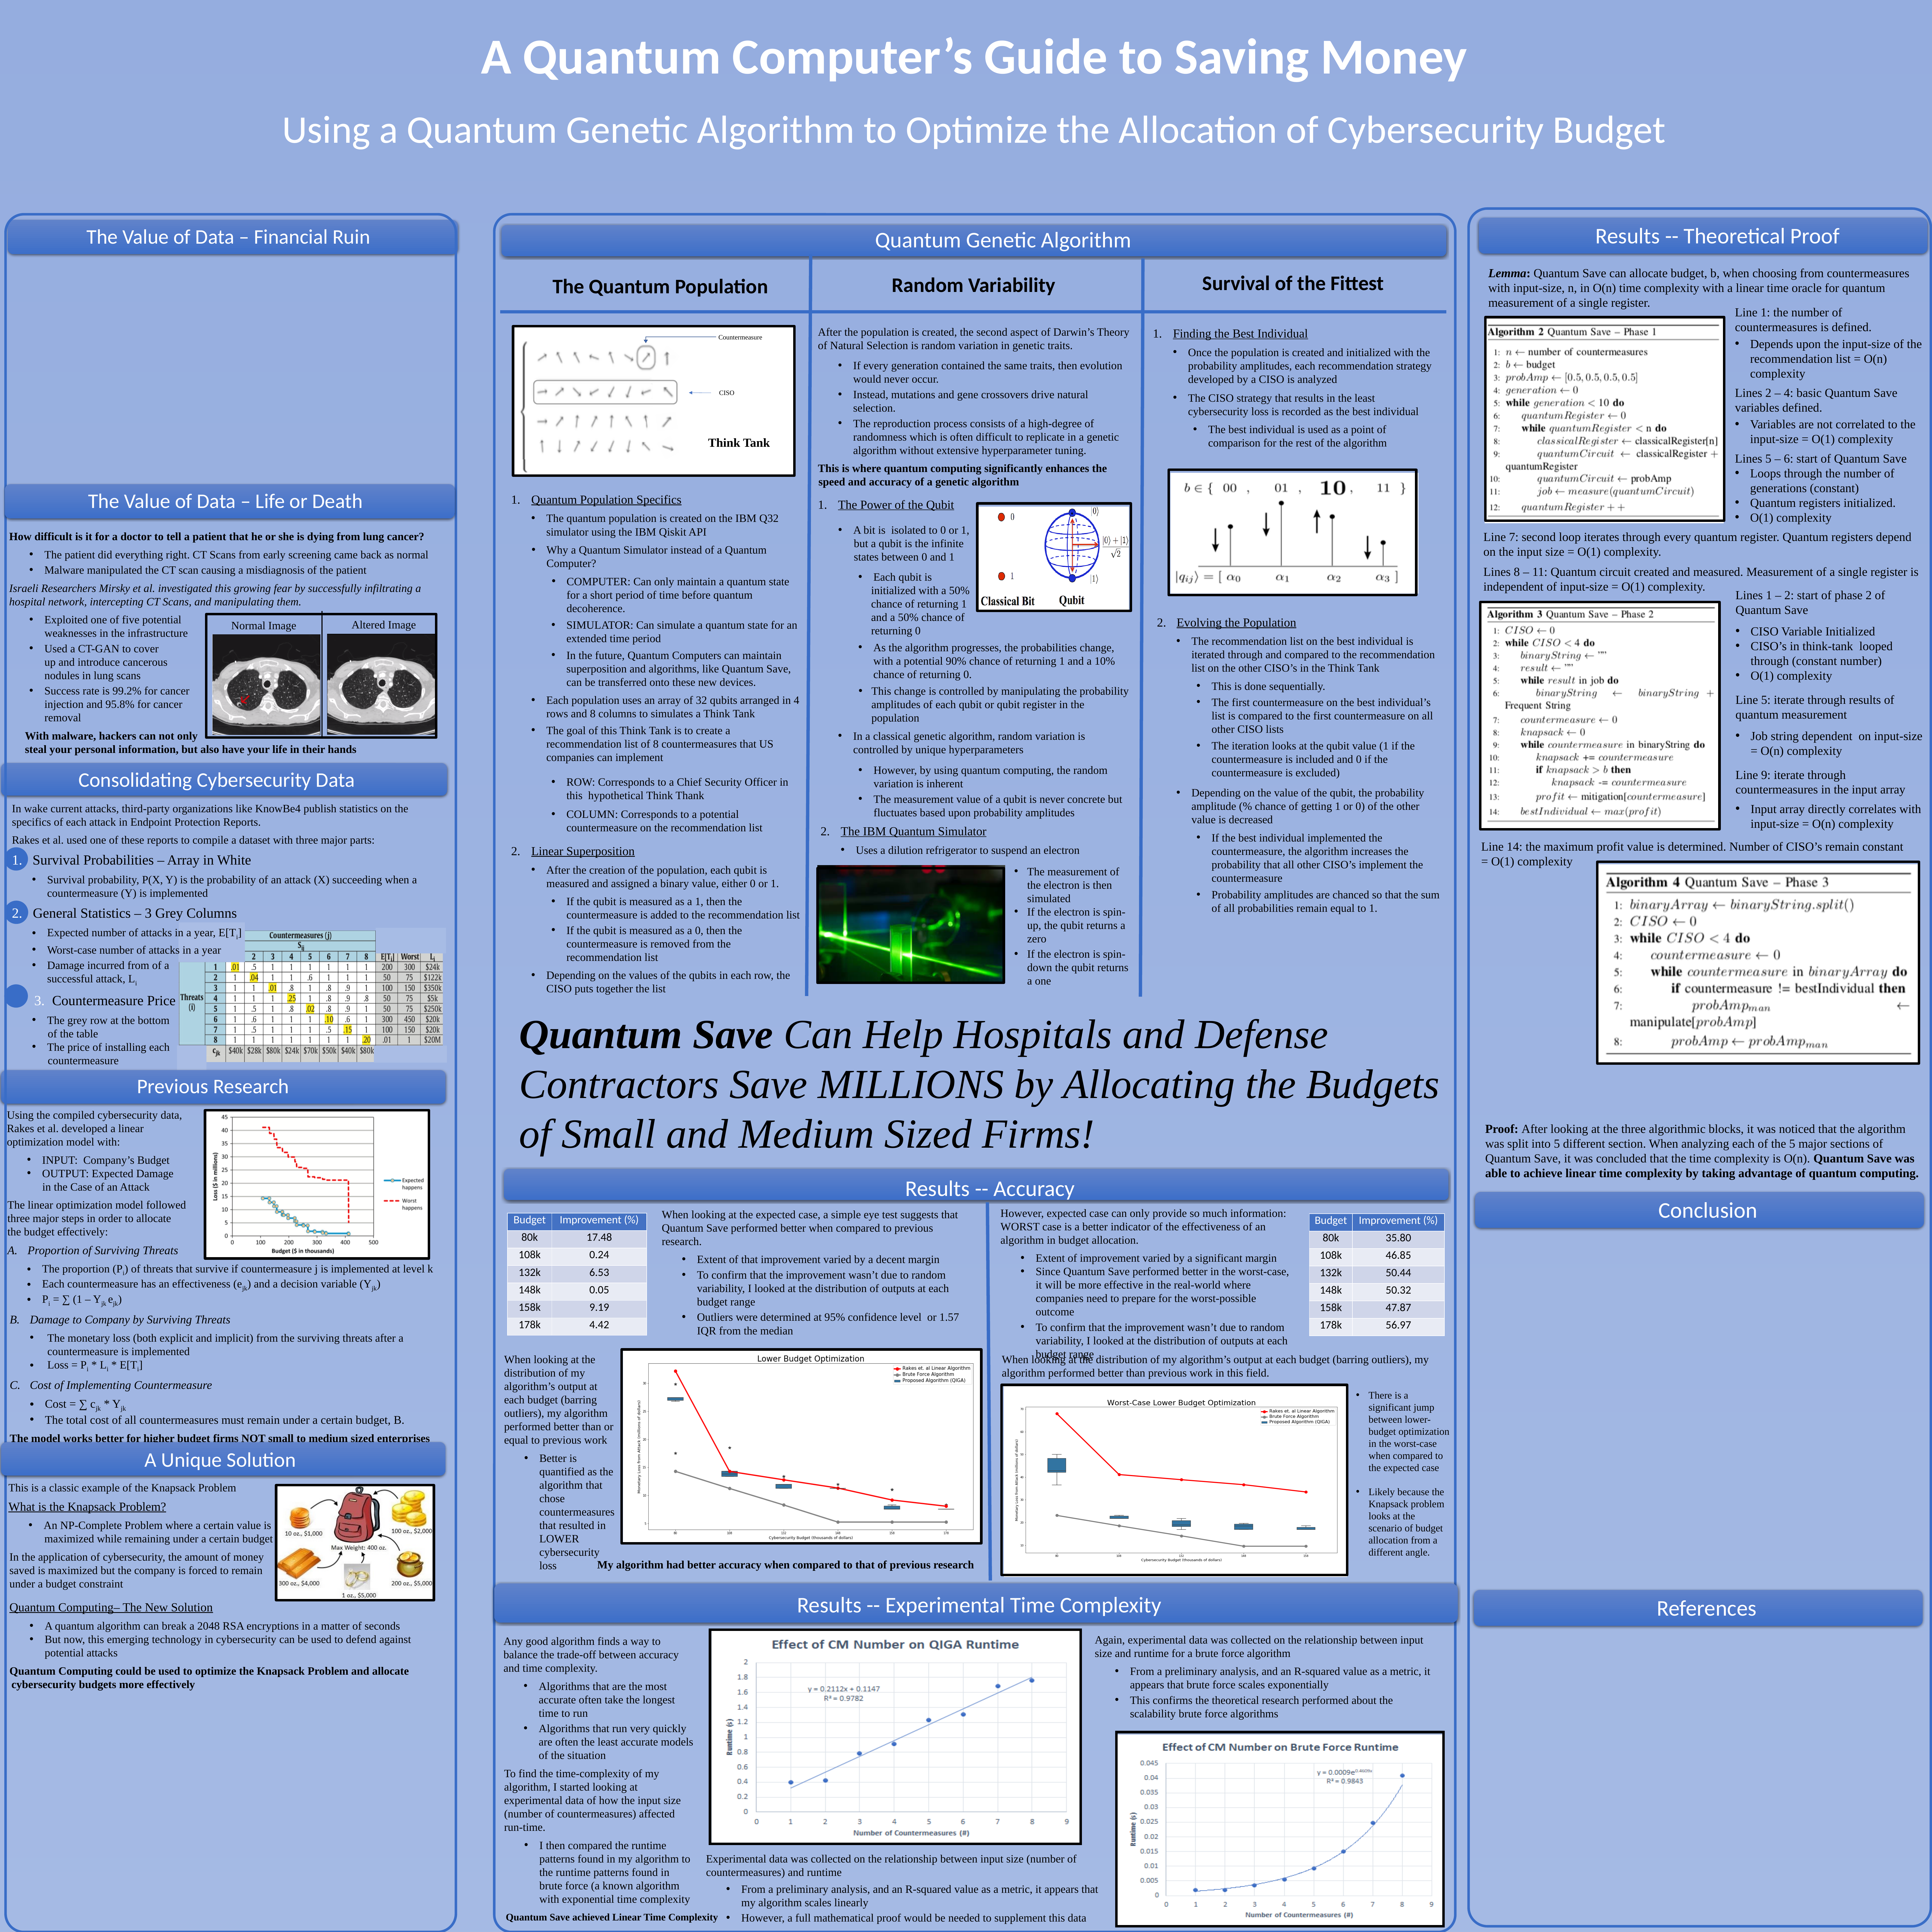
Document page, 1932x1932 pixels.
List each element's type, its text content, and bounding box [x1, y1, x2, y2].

table_cell 80k [1309, 1231, 1352, 1248]
picture [977, 507, 1129, 610]
text_box Quantum Save Can Help Hospitals and Defense Contractors Save MILLIONS by Allocating the Budgets of Small and Medium Sized Firms! [515, 1005, 1450, 1158]
text_box Quantum Save achieved Linear Time Complexity [502, 1908, 758, 1925]
table_cell 158k [508, 1301, 552, 1318]
table_cell 50.32 [1353, 1284, 1444, 1301]
table_cell 178k [1309, 1319, 1352, 1335]
table_cell 178k [508, 1318, 552, 1335]
table_cell 47.87 [1353, 1301, 1444, 1318]
text_box My algorithm had better accuracy when compared to that of previous research [593, 1555, 983, 1573]
table_cell 108k [1309, 1249, 1352, 1266]
text_box The Value of Data – Financial Ruin [0, 221, 9, 250]
text_box [504, 1169, 1449, 1200]
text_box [1140, 258, 1143, 312]
text_box [7, 484, 453, 485]
picture [1116, 1735, 1444, 1925]
text_box The Value of Data – Financial Ruin [452, 221, 457, 250]
table_cell 56.97 [1353, 1319, 1444, 1335]
table_cell 148k [1309, 1284, 1352, 1301]
text_box [2, 1442, 446, 1476]
picture [1170, 473, 1418, 594]
text_box [5, 488, 455, 518]
table_cell 132k [508, 1266, 552, 1283]
text_box Quantum Population Specifics The quantum population is created on the IBM Q32 simulator using the IBM Qiskit API Why a Quantum Simulator instead of a Quantum Computer? COMPUTER: Can only maintain a quantum state for a short period of time before quantum decoherence. SIMULATOR: Can simulate a quantum state for an extended time period In the future, Quantum Computers can maintain superposition and algorithms, like Quantum Save, can be transferred onto these new devices. Each population uses an array of 32 qubits arranged in 4 rows and 8 columns to simulates a Think Tank The goal of this Think Tank is to create a recommendation list of 8 countermeasures that US companies can implement ROW: Corresponds to a Chief Security Officer in this hypothetical Think Thank COLUMN: Corresponds to a potential countermeasure on the recommendation list Linear Superposition After the creation of the population, each qubit is measured and assigned a binary value, either 0 or 1. If the qubit is measured as a 1, then the countermeasure is added to the recommendation list If the qubit is measured as a 0, then the countermeasure is removed from the recommendation list Depending on the values of the qubits in each row, the CISO puts together the list [507, 489, 807, 997]
table_cell 148k [508, 1283, 552, 1300]
picture [623, 1351, 982, 1544]
text_box [494, 1626, 1455, 1932]
table_cell 46.85 [1353, 1249, 1444, 1266]
picture [817, 865, 1005, 982]
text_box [1140, 312, 1143, 997]
text_box [323, 614, 436, 738]
text_box Results -- Accuracy [766, 1172, 1214, 1203]
text_box The Value of Data – Life or Death [0, 485, 454, 514]
text_box A Quantum Computer’s Guide to Saving Money Using a Quantum Genetic Algorithm to Optimize the Allocation of Cybersecurity Budget [32, 21, 1916, 153]
text_box [621, 1349, 982, 1543]
picture [1485, 319, 1724, 523]
text_box [494, 1583, 1458, 1623]
text_box [2, 793, 5, 796]
text_box This is a classic example of the Knapsack Problem What is the Knapsack Problem? An NP-Complete Problem where a certain value is maximized while remaining under a certain budget In the application of cybersecurity, the amount of money saved is maximized but the company is forced to remain under a budget constraint Quantum Computing– The New Solution A quantum algorithm can break a 2048 RSA encryptions in a matter of seconds But now, this emerging technology in cybersecurity can be used to defend against potential attacks Quantum Computing could be used to optimize the Knapsack Problem and allocate cybersecurity budgets more effectively [4, 1478, 448, 1693]
text_box Results -- Experimental Time Complexity [755, 1588, 1203, 1619]
table_cell 108k [508, 1248, 552, 1265]
table_cell 80k [508, 1231, 552, 1248]
picture [276, 1485, 434, 1600]
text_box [807, 312, 811, 996]
text_box Consolidating Cybersecurity Data [0, 764, 5, 793]
text_box [5, 214, 456, 486]
text_box After the population is created, the second aspect of Darwin’s Theory of Natural Selection is random variation in genetic traits. If every generation contained the same traits, then evolution would never occur. Instead, mutations and gene crossovers drive natural selection. The reproduction process consists of a high-degree of randomness which is often difficult to replicate in a genetic algorithm without extensive hyperparameter tuning. This is where quantum computing significantly enhances the speed and accuracy of a genetic algorithm The Power of the Qubit A bit is isolated to 0 or 1, but a qubit is the infinite states between 0 and 1 Each qubit is initialized with a 50% chance of returning 1 and a 50% chance of returning 0 As the algorithm progresses, the probabilities change, with a potential 90% chance of returning 1 and a 10% chance of returning 0. This change is controlled by manipulating the probability amplitudes of each qubit or qubit register in the population In a classical genetic algorithm, random variation is controlled by unique hyperparameters However, by using quantum computing, the random variation is inherent The measurement value of a qubit is never concrete but fluctuates based upon probability amplitudes The IBM Quantum Simulator Uses a dilution refrigerator to suspend an electron The measurement of the electron is then simulated If the electron is spin-up, the qubit returns a zero If the electron is spin-down the qubit returns a one [814, 323, 1134, 1002]
table_header Budget [1309, 1214, 1352, 1231]
text_box 2. Evolving the Population The recommendation list on the best individual is iterated through and compared to the recommendation list on the other CISO’s in the Think Tank This is done sequentially. The first countermeasure on the best individual’s list is compared to the first countermeasure on all other CISO lists The iteration looks at the qubit value (1 if the countermeasure is included and 0 if the countermeasure is excluded) Depending on the value of the qubit, the probability amplitude (% chance of getting 1 or 0) of the other value is decreased If the best individual implemented the countermeasure, the algorithm increases the probability that all other CISO’s implement the countermeasure Probability amplitudes are chanced so that the sum of all probabilities remain equal to 1. [1152, 612, 1444, 916]
text_box When looking at the distribution of my algorithm’s output at each budget (barring outliers), my algorithm performed better than or equal to previous work Better is quantified as the algorithm that chose countermeasures that resulted in LOWER cybersecurity loss [500, 1350, 623, 1582]
text_box [1475, 1192, 1923, 1228]
picture [179, 931, 443, 1062]
text_box [206, 614, 321, 738]
text_box How difficult is it for a doctor to tell a patient that he or she is dying from lung cancer? The patient did everything right. CT Scans from early screening came back as normal Malware manipulated the CT scan causing a misdiagnosis of the patient Israeli Researchers Mirsky et al. investigated this growing fear by successfully infiltrating a hospital network, intercepting CT Scans, and manipulating them. Exploited one of five potential weaknesses in the infrastructure Used a CT-GAN to cover up and introduce cancerous nodules in lung scans Success rate is 99.2% for cancer injection and 95.8% for cancer removal With malware, hackers can not only steal your personal information, but also have your life in their hands [5, 527, 444, 758]
text_box [1479, 217, 1927, 254]
text_box Altered Image [436, 615, 453, 633]
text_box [987, 1202, 990, 1581]
text_box Line 14: the maximum profit value is determined. Number of CISO’s remain constant = O(1) complexity [1477, 836, 1916, 882]
text_box [456, 223, 458, 253]
text_box There is a significant jump between lower-budget optimization in the worst-case when compared to the expected case Likely because the Knapsack problem looks at the scenario of budget allocation from a different angle. [1352, 1386, 1455, 1560]
text_box Survival of the Fittest [1145, 268, 1444, 297]
table_cell 4.42 [552, 1318, 646, 1335]
text_box Conclusion [1484, 1193, 1932, 1224]
text_box [494, 214, 1455, 1583]
text_box Again, experimental data was collected on the relationship between input size and runtime for a brute force algorithm From a preliminary analysis, and an R-squared value as a metric, it appears that brute force scales exponentially This confirms the theoretical research performed about the scalability brute force algorithms [1091, 1630, 1439, 1722]
picture [212, 634, 320, 735]
text_box [1001, 1408, 1004, 1575]
table_cell 158k [1309, 1301, 1352, 1318]
text_box [1474, 1590, 1922, 1626]
table_cell 6.53 [552, 1266, 646, 1283]
table_cell 9.19 [552, 1301, 646, 1318]
table_cell 35.80 [1353, 1231, 1444, 1248]
picture [1004, 1384, 1347, 1577]
table_cell 132k [1309, 1266, 1352, 1283]
text_box When looking at the expected case, a simple eye test suggests that Quantum Save performed better when compared to previous research. Extent of that improvement varied by a decent margin To confirm that the improvement wasn’t due to random variability, I looked at the distribution of outputs at each budget range Outliers were determined at 95% confidence level or 1.57 IQR from the median [658, 1205, 975, 1349]
text_box Finding the Best Individual Once the population is created and initialized with the probability amplitudes, each recommendation strategy developed by a CISO is analyzed The CISO strategy that results in the least cybersecurity loss is recorded as the best individual The best individual is used as a point of comparison for the rest of the algorithm [1149, 323, 1441, 451]
table_cell 0.05 [552, 1283, 646, 1300]
text_box References [1483, 1591, 1931, 1622]
picture [711, 1629, 1080, 1843]
table_header Budget [508, 1213, 552, 1230]
text_box Quantum Genetic Algorithm [779, 223, 1227, 254]
table_header Improvement (%) [1353, 1214, 1444, 1231]
text_box However, expected case can only provide so much information: WORST case is a better indicator of the effectiveness of an algorithm in budget allocation. Extent of improvement varied by a significant margin Since Quantum Save performed better in the worst-case, it will be more effective in the real-world where companies need to prepare for the worst-possible outcome To confirm that the improvement wasn’t due to random variability, I looked at the distribution of outputs at each budget range [996, 1204, 1302, 1364]
text_box Random Variability [823, 269, 1124, 298]
text_box [1, 1100, 5, 1103]
text_box [977, 503, 1131, 611]
text_box Line 1: the number of countermeasures is defined. Depends upon the input-size of the recommendation list = O(n) complexity Lines 2 – 4: basic Quantum Save variables defined. Variables are not correlated to the input-size = O(1) complexity Lines 5 – 6: start of Quantum Save Loops through the number of generations (constant) Quantum registers initialized. O(1) complexity [1731, 302, 1926, 526]
text_box [813, 225, 1446, 257]
table_cell 0.24 [552, 1248, 646, 1265]
text_box Previous Research [0, 1071, 5, 1100]
picture [1480, 601, 1719, 829]
picture [205, 1109, 429, 1260]
text_box When looking at the distribution of my algorithm’s output at each budget (barring outliers), my algorithm performed better than previous work in this field. [998, 1350, 1444, 1408]
picture [1598, 864, 1920, 1064]
text_box [5, 518, 456, 1932]
picture [513, 322, 795, 476]
text_box Experimental data was collected on the relationship between input size (number of countermeasures) and runtime From a preliminary analysis, and an R-squared value as a metric, it appears that my algorithm scales linearly However, a full mathematical proof would be needed to supplement this data [702, 1849, 1116, 1926]
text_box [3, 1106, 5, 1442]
text_box Any good algorithm finds a way to balance the trade-off between accuracy and time complexity. Algorithms that are the most accurate often take the longest time to run Algorithms that run very quickly are often the least accurate models of the situation To find the time-complexity of my algorithm, I started looking at experimental data of how the input size (number of countermeasures) affected run-time. I then compared the runtime patterns found in my algorithm to the runtime patterns found in brute force (a known algorithm with exponential time complexity [499, 1632, 700, 1907]
text_box [710, 1629, 1081, 1844]
text_box [1468, 208, 1931, 1926]
text_box Line 7: second loop iterates through every quantum register. Quantum registers depend on the input size = O(1) complexity. Lines 8 – 11: Quantum circuit created and measured. Measurement of a single register is independent of input-size = O(1) complexity. [1479, 526, 1924, 610]
table_header Improvement (%) [552, 1213, 646, 1230]
text_box [451, 220, 456, 221]
text_box Lines 1 – 2: start of phase 2 of Quantum Save CISO Variable Initialized CISO’s in think-tank looped through (constant number) O(1) complexity Line 5: iterate through results of quantum measurement Job string dependent on input-size = O(n) complexity Line 9: iterate through countermeasures in the input array Input array directly correlates with input-size = O(n) complexity [1732, 585, 1927, 839]
text_box [1169, 470, 1417, 595]
text_box [501, 225, 807, 257]
picture [327, 634, 435, 735]
text_box Results -- Theoretical Proof [1494, 219, 1932, 250]
table_cell 50.44 [1353, 1266, 1444, 1283]
text_box The Quantum Population [510, 271, 807, 300]
table_cell 17.48 [552, 1231, 646, 1248]
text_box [807, 254, 811, 312]
text_box A Unique Solution [0, 1444, 443, 1473]
